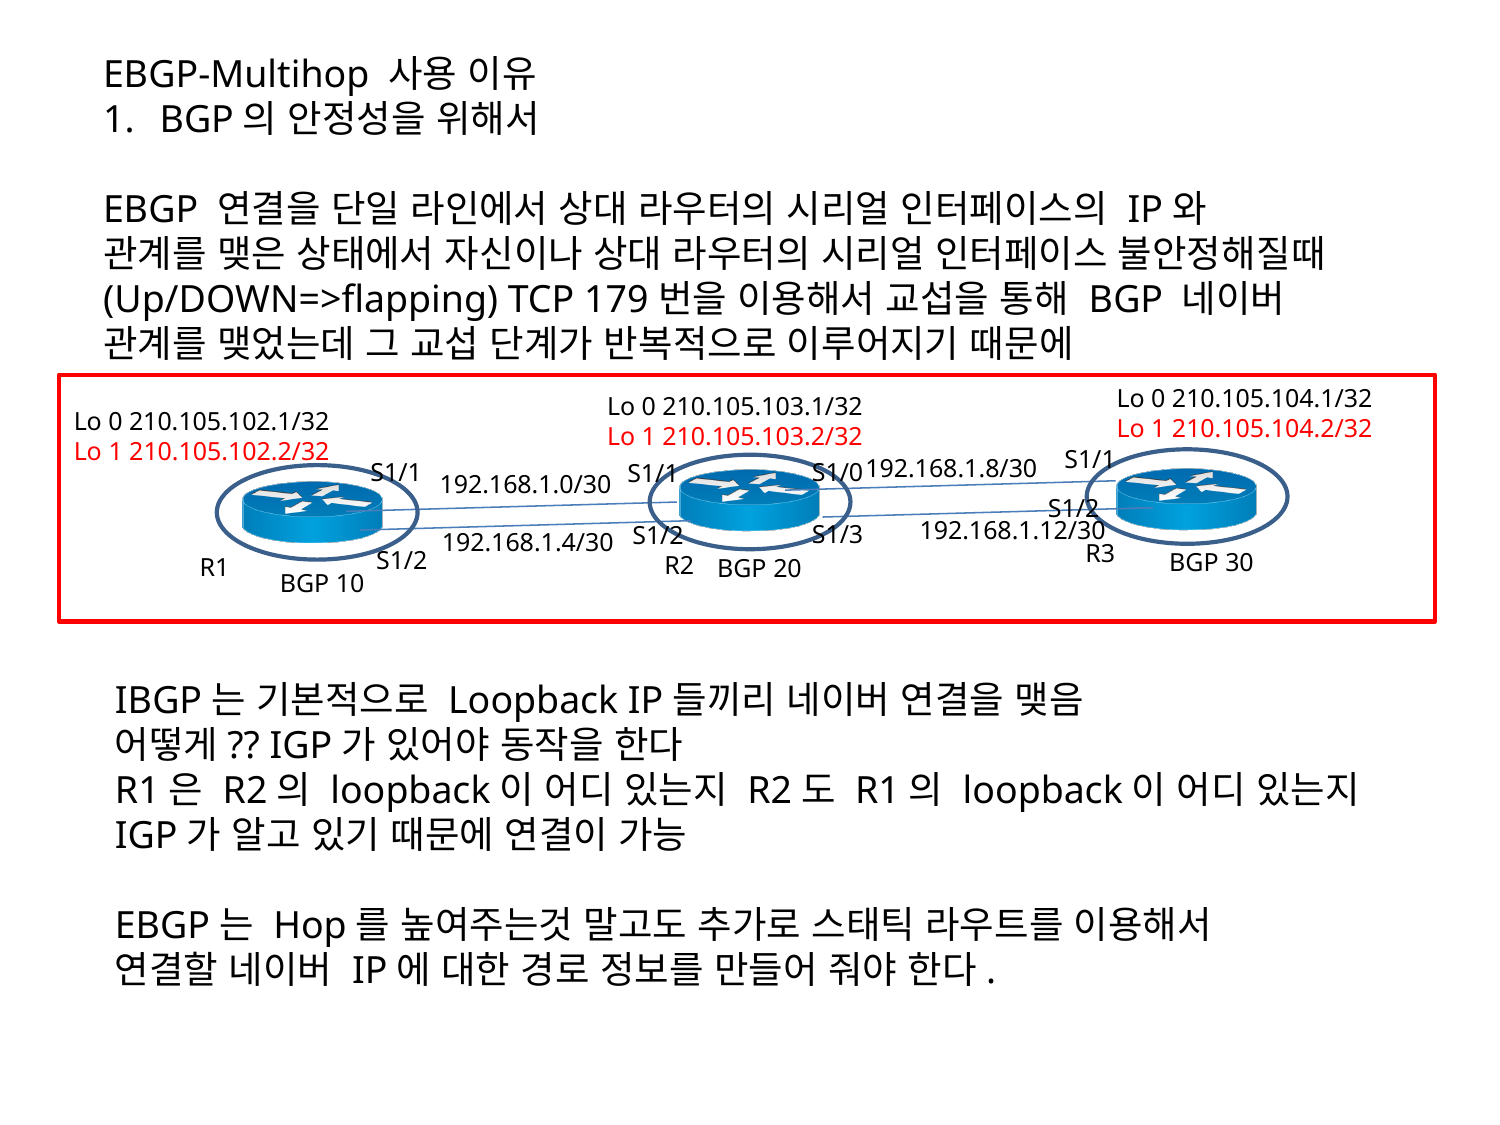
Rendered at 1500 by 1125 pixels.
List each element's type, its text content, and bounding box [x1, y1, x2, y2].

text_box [784, 480, 1116, 491]
picture [1115, 466, 1259, 531]
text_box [822, 507, 1154, 518]
picture [241, 479, 385, 544]
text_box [345, 501, 678, 512]
picture [678, 491, 822, 532]
text_box IBGP는 기본적으로 Loopback IP들끼리 네이버 연결을 맺음 어떻게?? IGP가 있어야 동작을 한다 R1은 R2의 loopback이 어디 있는지 R2도 R1의 loopback이 어디 있는지 IGP가 알고 있기 때문에 연결이 가능 EBGP는 Hop를 높여주는것 말고도 추가로 스태틱 라우트를 이용해서 연결할 네이버 IP에 대한 경로 정보를 만들어 줘야 한다. [100, 668, 1400, 999]
text_box [57, 373, 1437, 624]
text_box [359, 520, 692, 531]
text_box EBGP-Multihop 사용 이유 BGP의 안정성을 위해서 EBGP 연결을 단일 라인에서 상대 라우터의 시리얼 인터페이스의 IP와 관계를 맺은 상태에서 자신이나 상대 라우터의 시리얼 인터페이스 불안정해질때(Up/DOWN=>flapping) TCP 179번을 이용해서 교섭을 통해 BGP 네이버 관계를 맺었는데 그 교섭 단계가 반복적으로 이루어지기 때문에 [88, 42, 1388, 373]
picture [678, 467, 822, 520]
